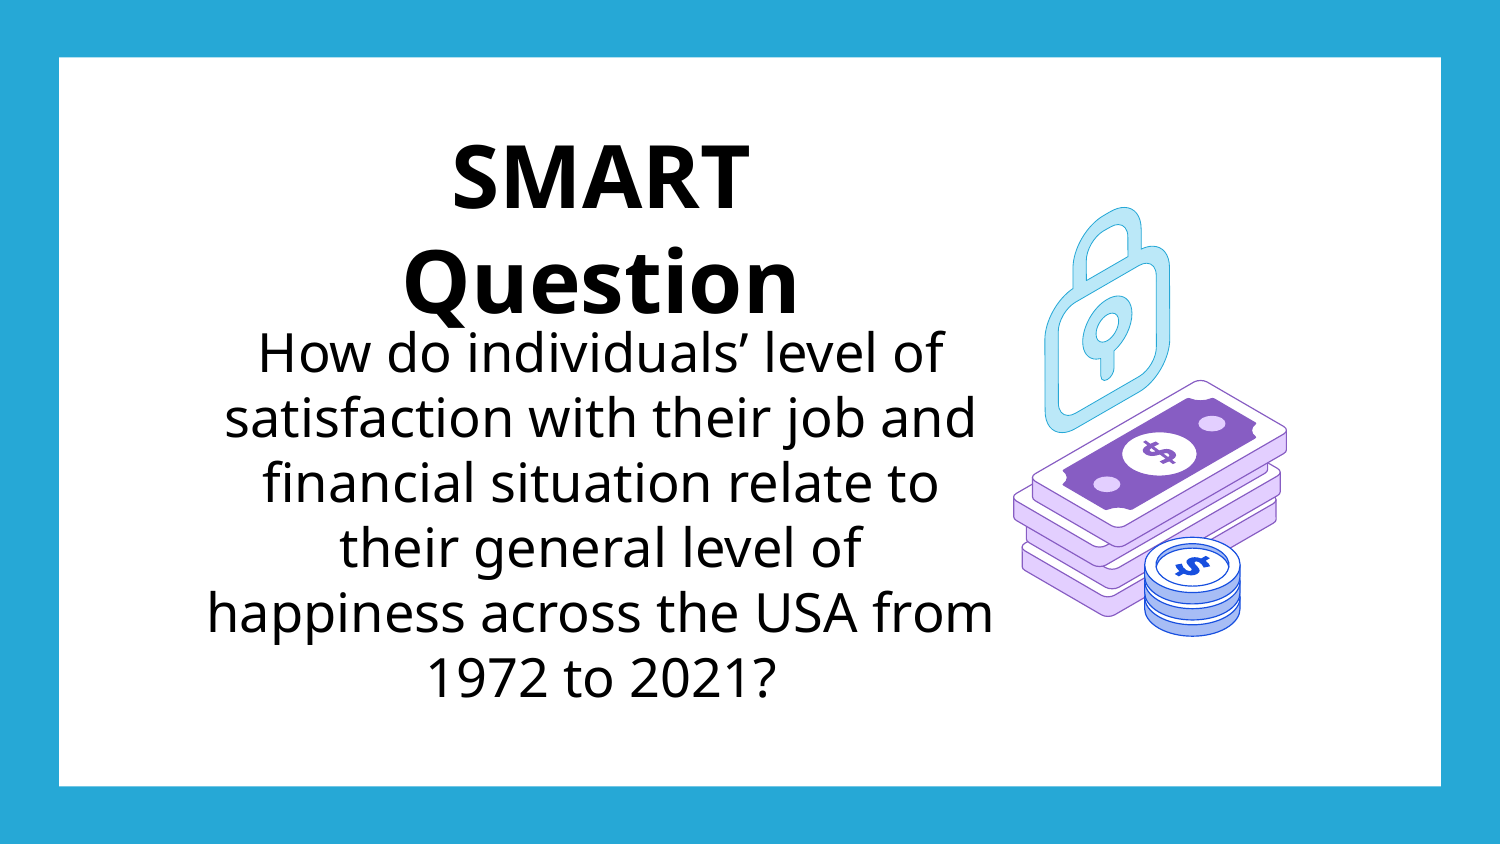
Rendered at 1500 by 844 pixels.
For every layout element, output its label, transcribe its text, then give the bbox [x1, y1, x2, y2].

subtitle How do individuals’ level of satisfaction with their job and financial situation relate to their general level of happiness across the USA from 1972 to 2021? [189, 303, 1013, 733]
title SMART Question [240, 103, 962, 303]
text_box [1012, 207, 1288, 637]
